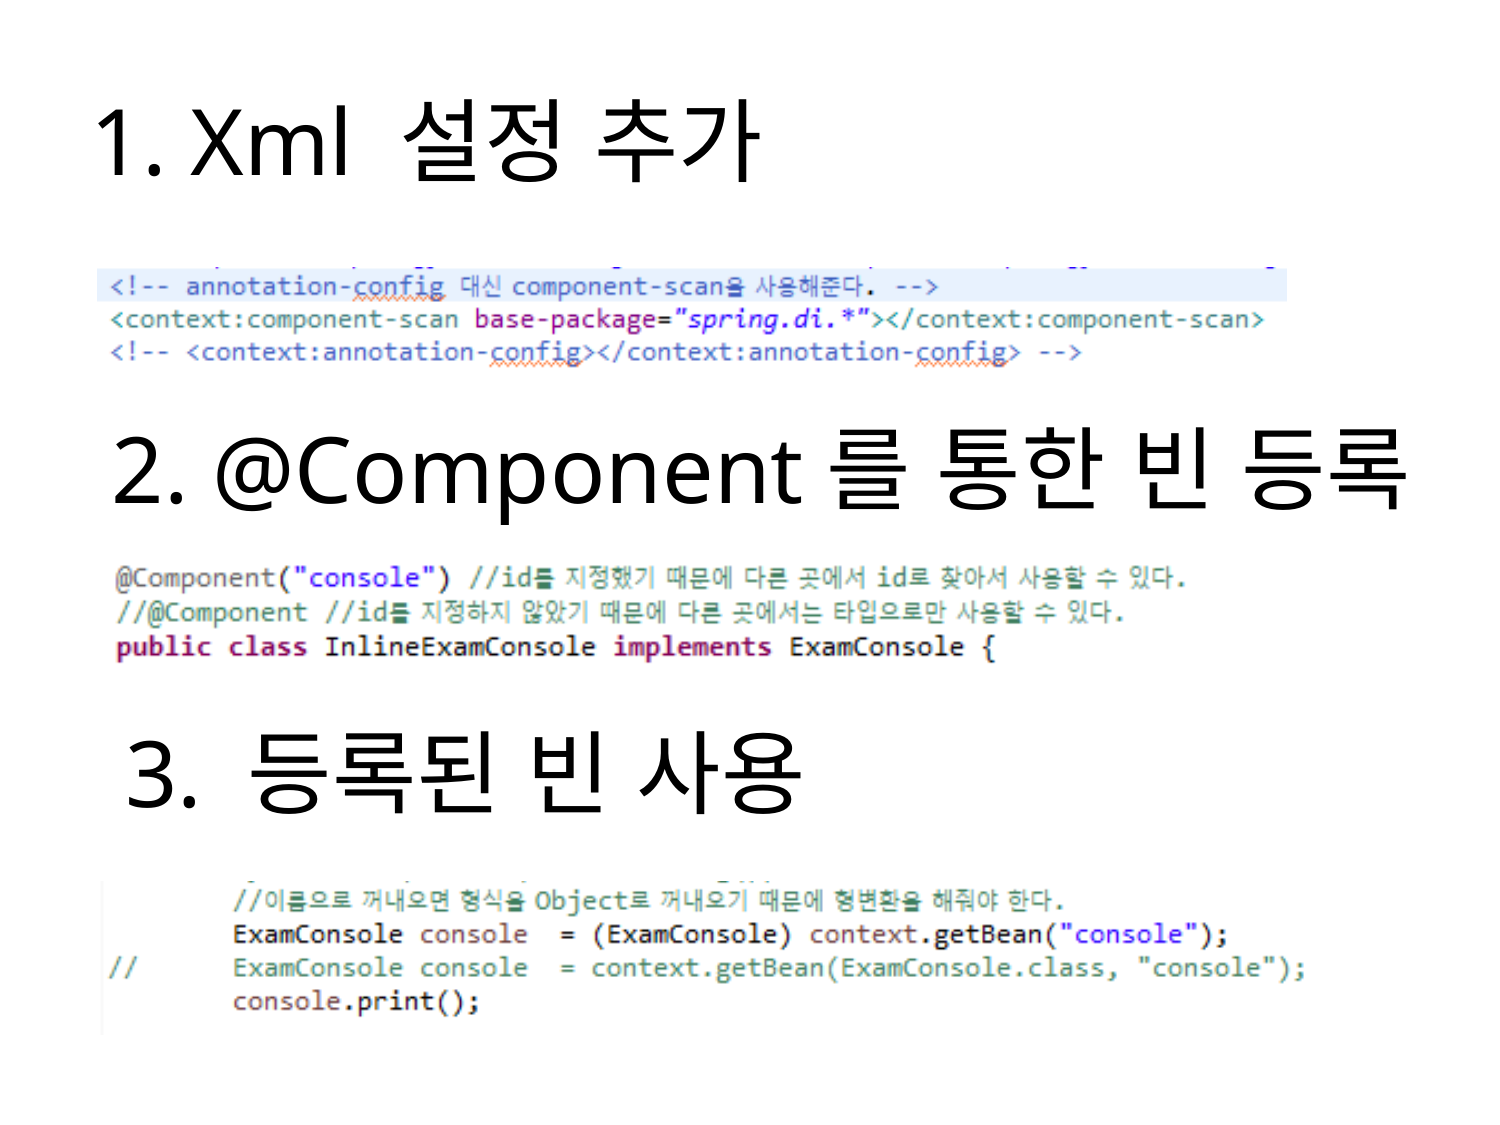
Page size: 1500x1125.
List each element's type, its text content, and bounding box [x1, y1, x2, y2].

text_box 2. @Component를 통한 빈 등록 [96, 373, 1447, 561]
picture [97, 266, 1287, 374]
picture [111, 562, 1200, 678]
title 1. Xml 설정 추가 [75, 45, 1425, 233]
picture [96, 881, 1324, 1036]
text_box 3. 등록된 빈 사용 [109, 676, 1460, 865]
